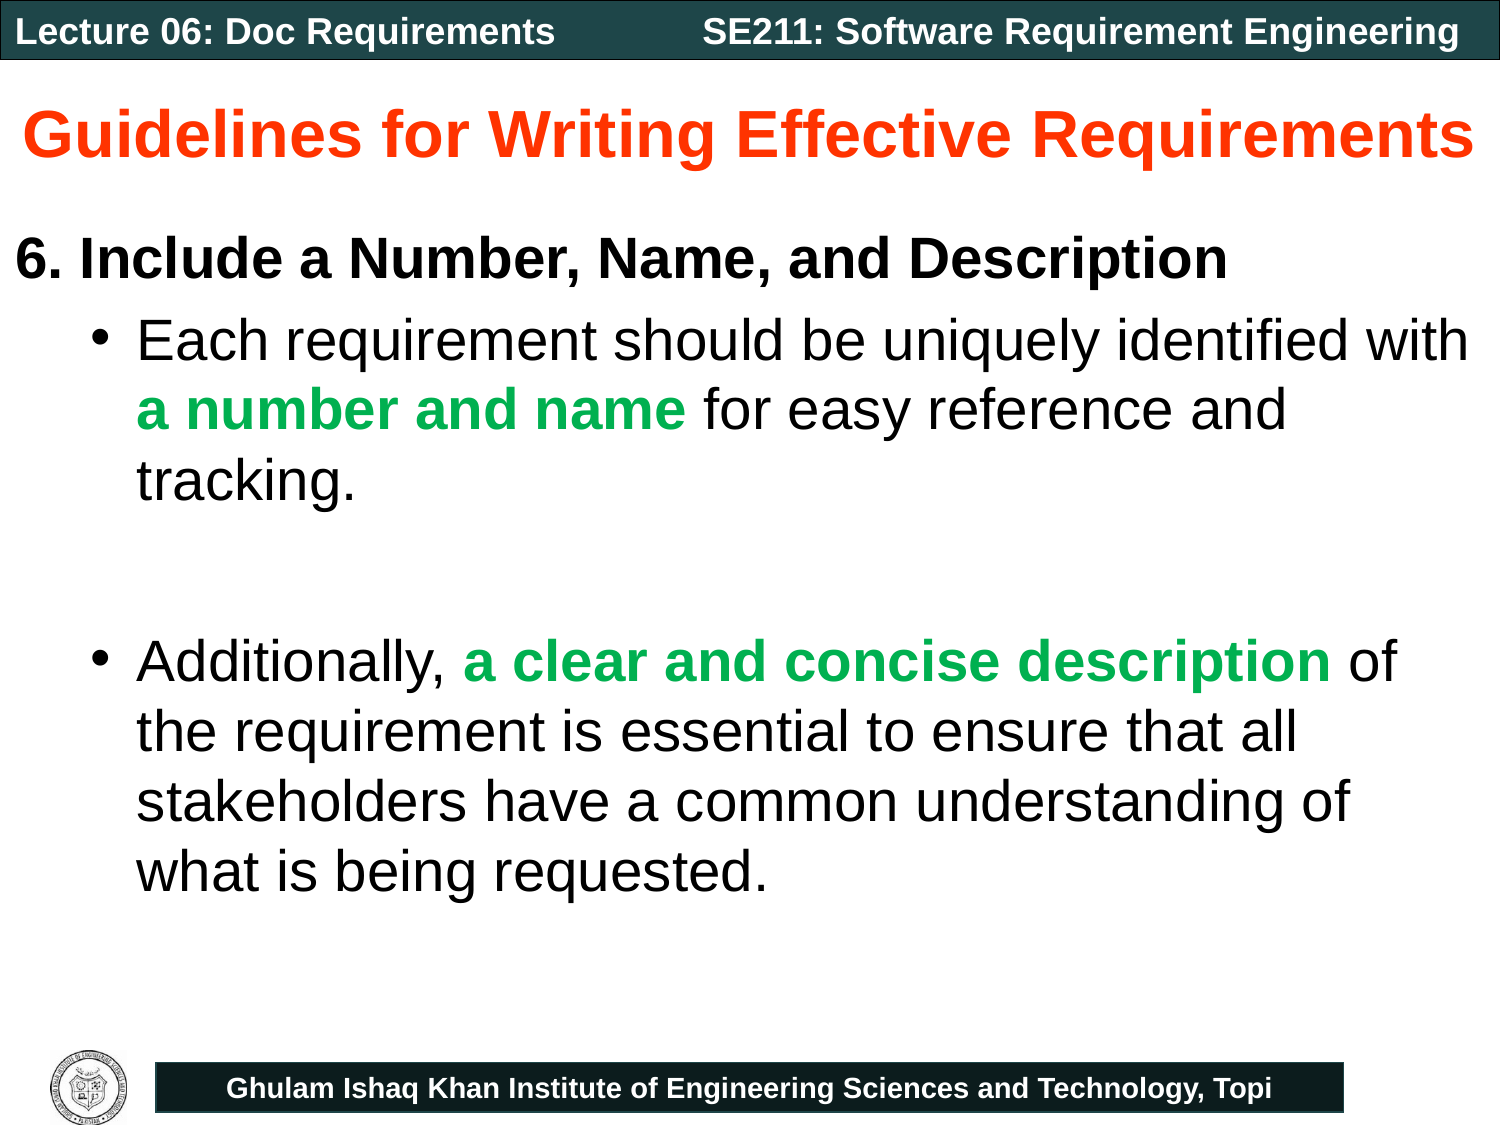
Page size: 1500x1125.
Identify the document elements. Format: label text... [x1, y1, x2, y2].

list 6. Include a Number, Name, and Description Each requirement should be uniquely identified with a number and name for easy reference and tracking. Additionally, a clear and concise description of the requirement is essential to ensure that all stakeholders have a common understanding of what is being requested. [0, 212, 1500, 1050]
picture [50, 1050, 127, 1125]
title Guidelines for Writing Effective Requirements [0, 62, 1500, 200]
